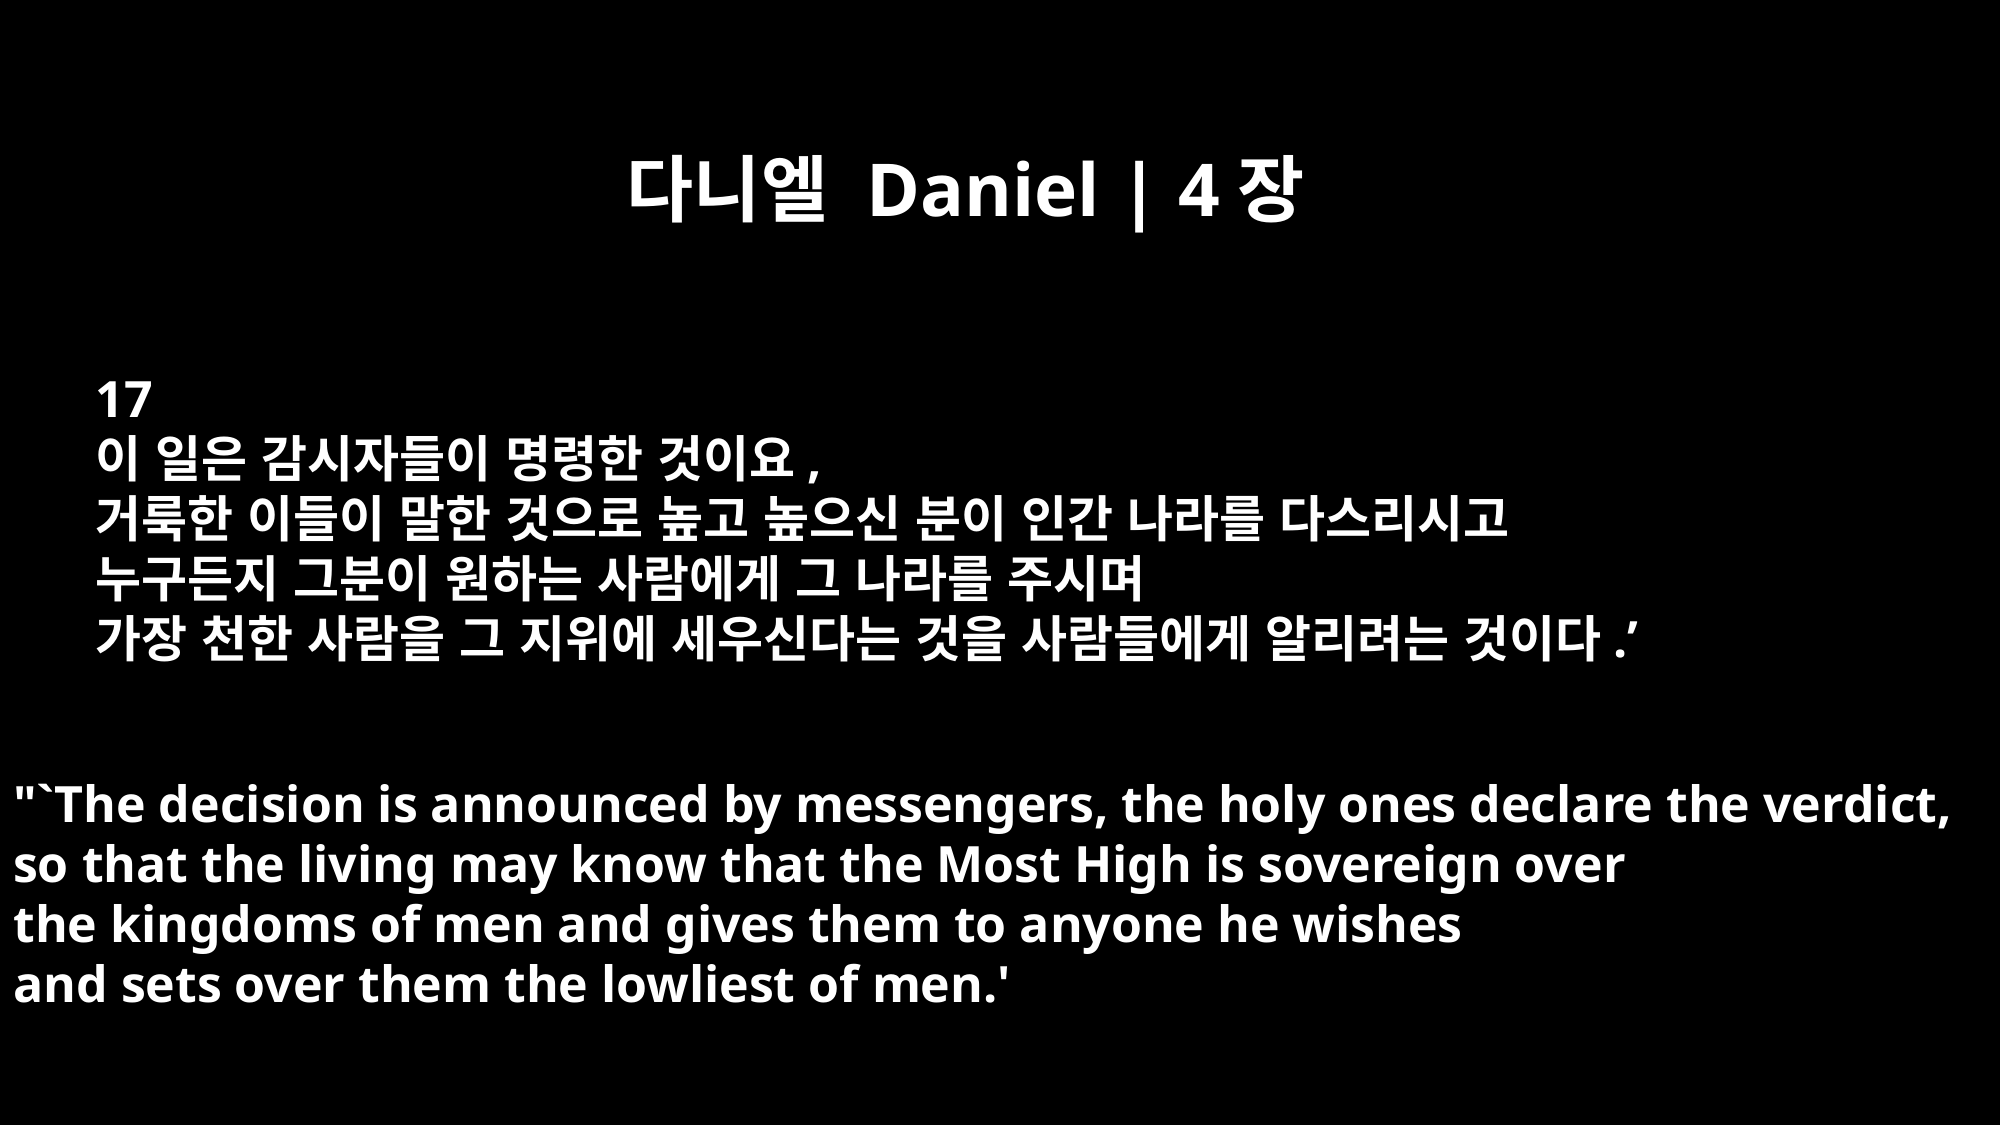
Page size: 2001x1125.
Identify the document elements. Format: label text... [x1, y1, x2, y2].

text_box 다니엘 Daniel | 4장 [611, 136, 1320, 239]
text_box 17 이 일은 감시자들이 명령한 것이요, 거룩한 이들이 말한 것으로 높고 높으신 분이 인간 나라를 다스리시고 누구든지 그분이 원하는 사람에게 그 나라를 주시며 가장 천한 사람을 그 지위에 세우신다는 것을 사람들에게 알리려는 것이다.’ [80, 359, 1654, 675]
text_box "`The decision is announced by messengers, the holy ones declare the verdict, so that the living may know that the Most High is sovereign over the kingdoms of men and gives them to anyone he wishes and sets over them the lowliest of men.' [0, 764, 1981, 1020]
